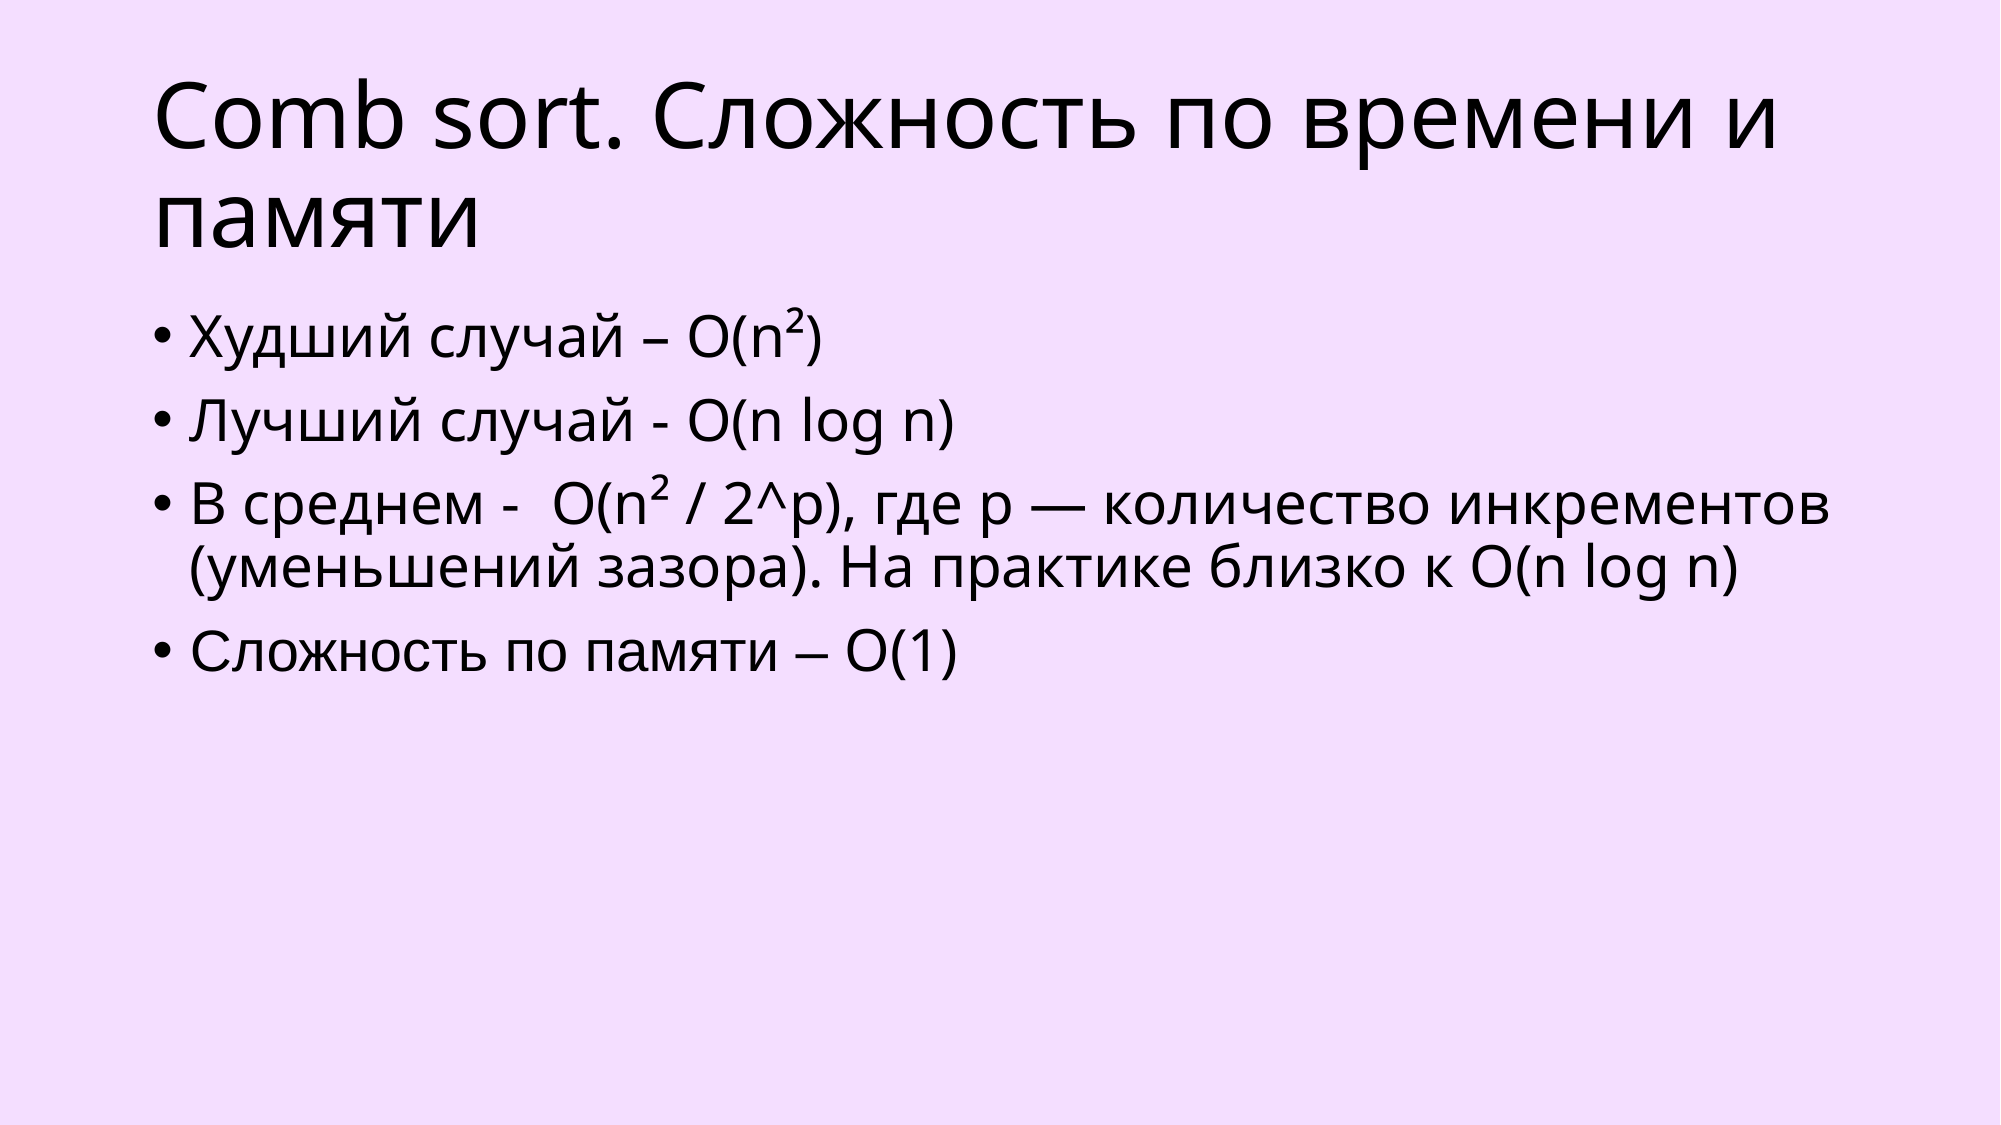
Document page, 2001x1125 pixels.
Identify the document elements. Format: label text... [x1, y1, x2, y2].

title Comb sort. Сложность по времени и памяти [137, 59, 1863, 278]
list Худший случай – O(n²) Лучший случай - O(n log n) В среднем - O(n² / 2^p), где p — количество инкрементов (уменьшений зазора). На практике близко к O(n log n) Сложность по памяти – O(1) [137, 299, 1863, 1014]
